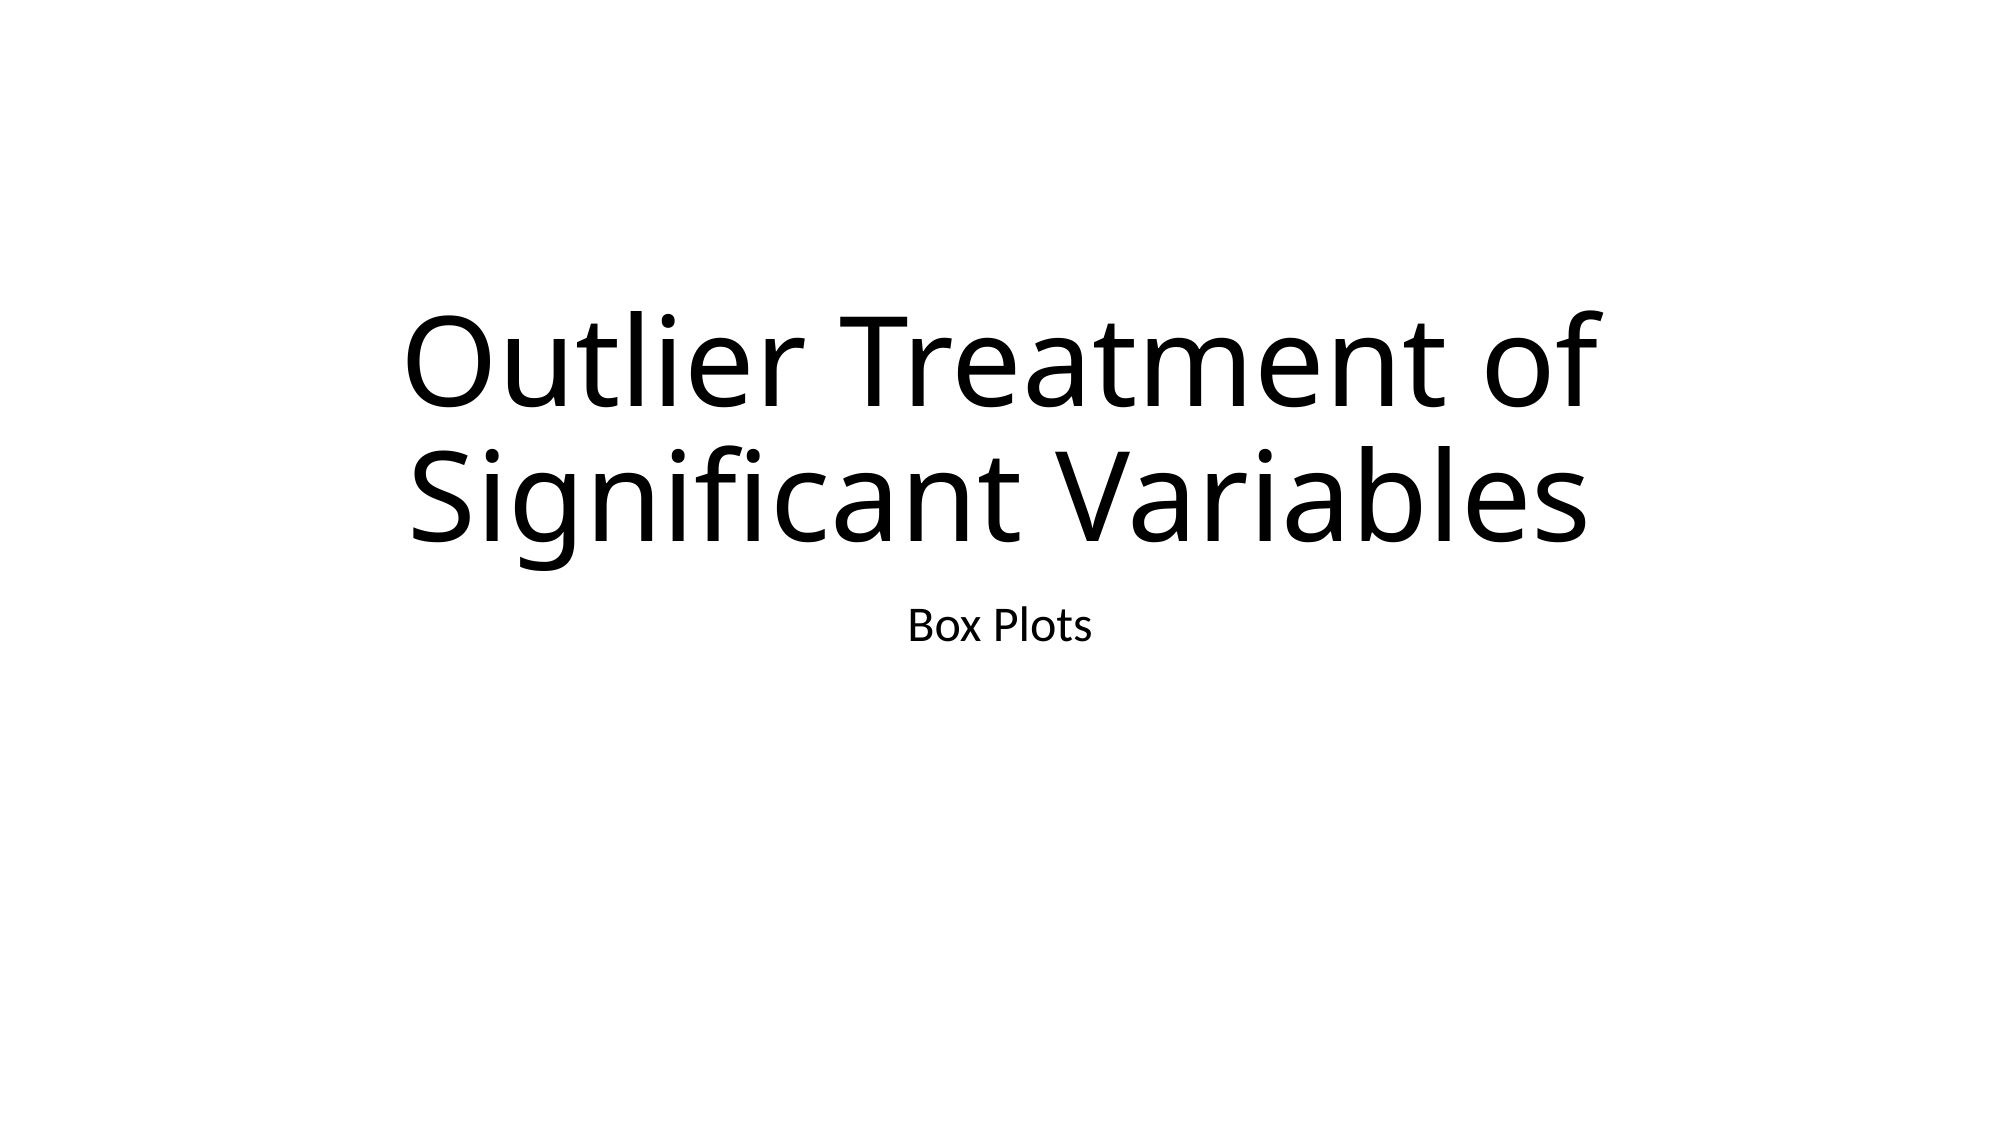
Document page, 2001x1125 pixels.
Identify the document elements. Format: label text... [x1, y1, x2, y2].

subtitle Box Plots [249, 590, 1750, 863]
title Outlier Treatment of Significant Variables [249, 184, 1750, 576]
